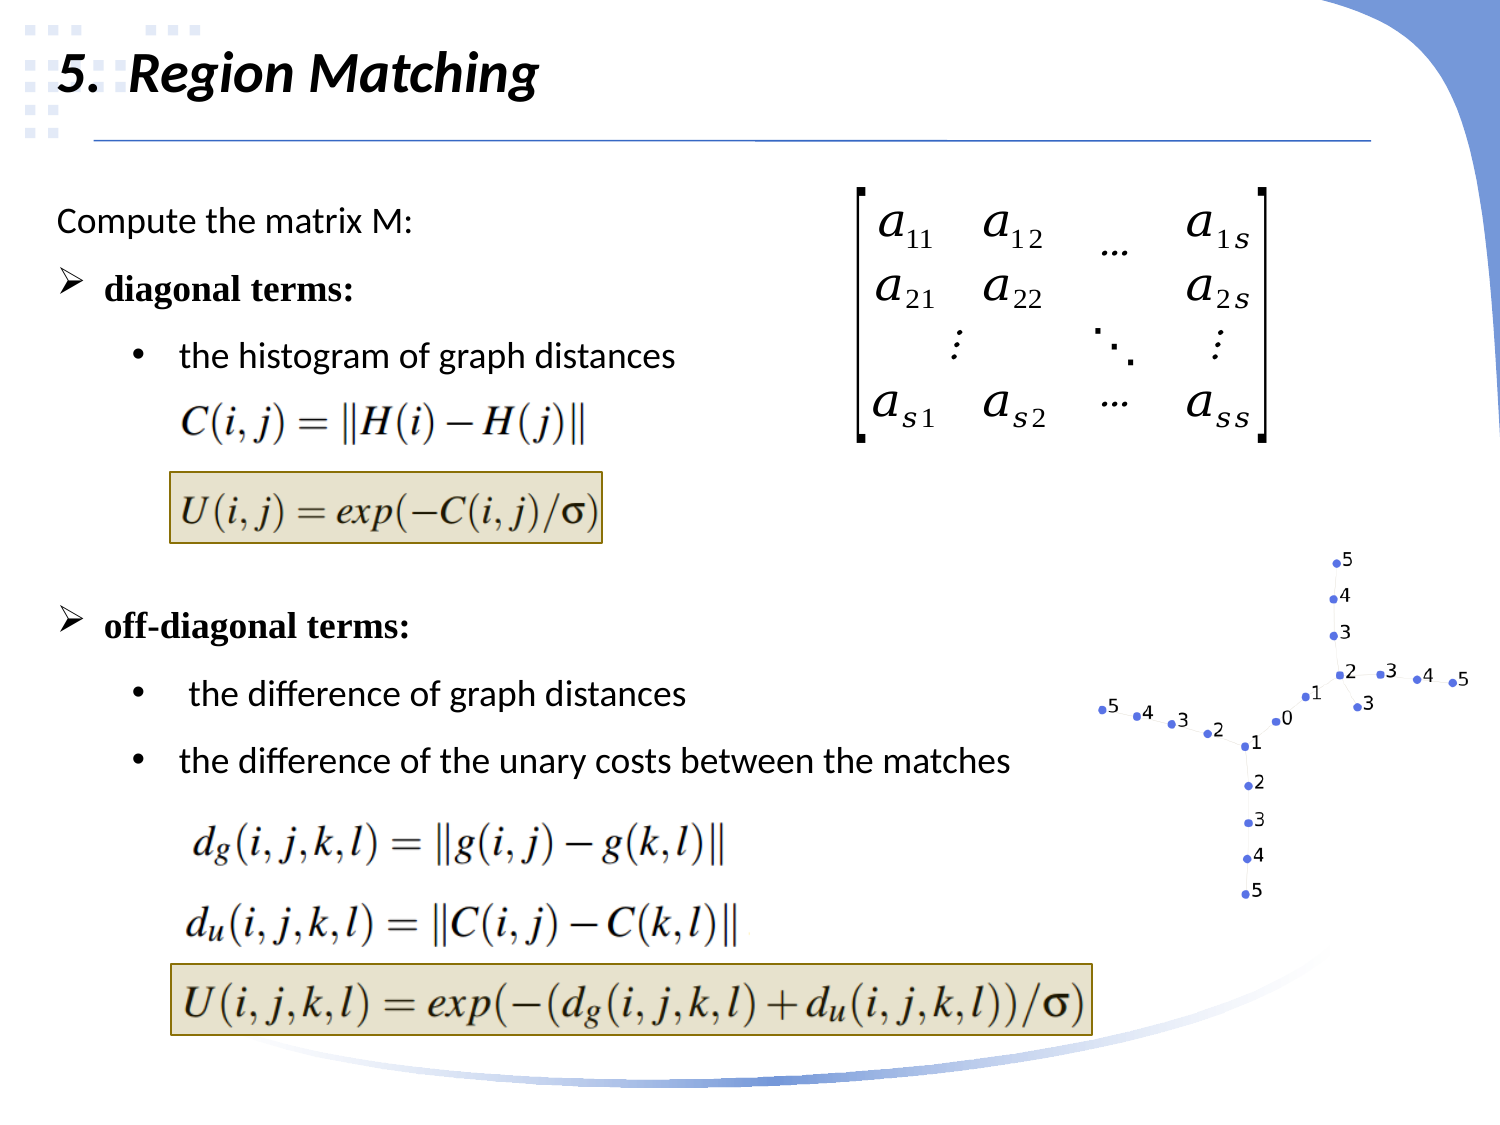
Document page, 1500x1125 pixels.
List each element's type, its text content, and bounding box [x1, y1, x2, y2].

picture [169, 386, 595, 458]
picture [183, 886, 751, 958]
text_box Compute the matrix M: diagonal terms: the histogram of graph distances off-diagonal terms: the difference of graph distances the difference of the unary costs between the matches [42, 166, 1306, 789]
text_box [1085, 962, 1094, 1037]
picture [165, 963, 1087, 1036]
picture [176, 807, 733, 879]
picture [176, 471, 603, 544]
text_box [168, 470, 177, 545]
picture [1092, 550, 1472, 902]
text_box 5. Region Matching [42, 19, 1231, 120]
